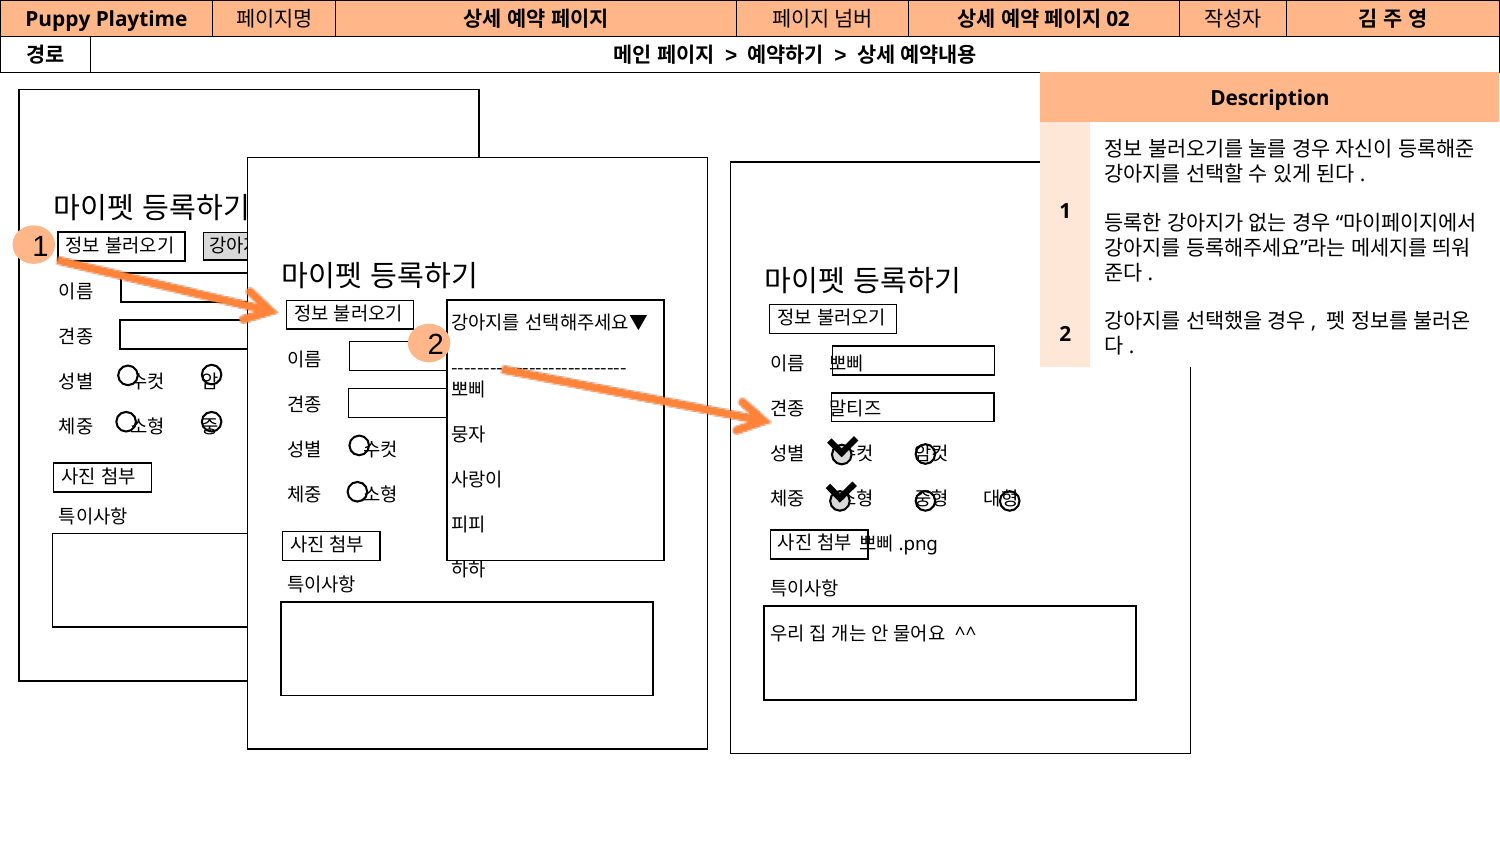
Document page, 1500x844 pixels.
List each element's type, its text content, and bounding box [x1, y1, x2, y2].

table_cell 경로 [1, 46, 90, 90]
text_box [915, 444, 936, 464]
table_header 김 주 영 [1287, 1, 1499, 45]
table_header 상세 예약 페이지 [336, 1, 736, 45]
text_box [795, 161, 1040, 344]
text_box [247, 157, 795, 750]
table_cell 1 [1040, 122, 1090, 298]
text_box [832, 345, 995, 375]
text_box [795, 606, 1136, 700]
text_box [762, 523, 940, 562]
table_header 상세 예약 페이지02 [909, 1, 1179, 45]
text_box [730, 367, 1191, 754]
text_box [915, 491, 936, 511]
text_box [832, 444, 852, 465]
picture [499, 363, 772, 435]
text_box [14, 89, 479, 681]
table_cell 2 [1040, 298, 1090, 367]
table_cell 메인 페이지 > 예약하기 > 상세 예약내용 [91, 46, 1499, 90]
text_box [830, 501, 850, 511]
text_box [827, 483, 855, 501]
text_box [999, 491, 1020, 511]
text_box 이름 뽀삐 견종 말티즈 성별 수컷 암컷 체중 소형 중형 대형 뽀삐.png 특이사항 우리 집 개는 안 물어요 ^^ [795, 344, 1153, 652]
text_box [762, 298, 939, 336]
table_header 작성자 [1180, 1, 1286, 45]
text_box [831, 392, 994, 422]
table_cell 강아지를 선택했을 경우, 펫 정보를 불러온다. [1090, 298, 1499, 367]
table_cell 정보 불러오기를 눌를 경우 자신이 등록해준 강아지를 선택할 수 있게 된다. 등록한 강아지가 없는 경우 “마이페이지에서 강아지를 등록해주세요”라는 메세지를 띄워준다. [1090, 122, 1499, 298]
table_header 페이지명 [213, 1, 335, 45]
table_header Description [1040, 72, 1499, 122]
table_header Puppy Playtime [1, 1, 212, 45]
picture [54, 254, 280, 324]
table_header 페이지 넘버 [737, 1, 908, 45]
text_box 마이펫 등록하기 [795, 254, 1013, 339]
